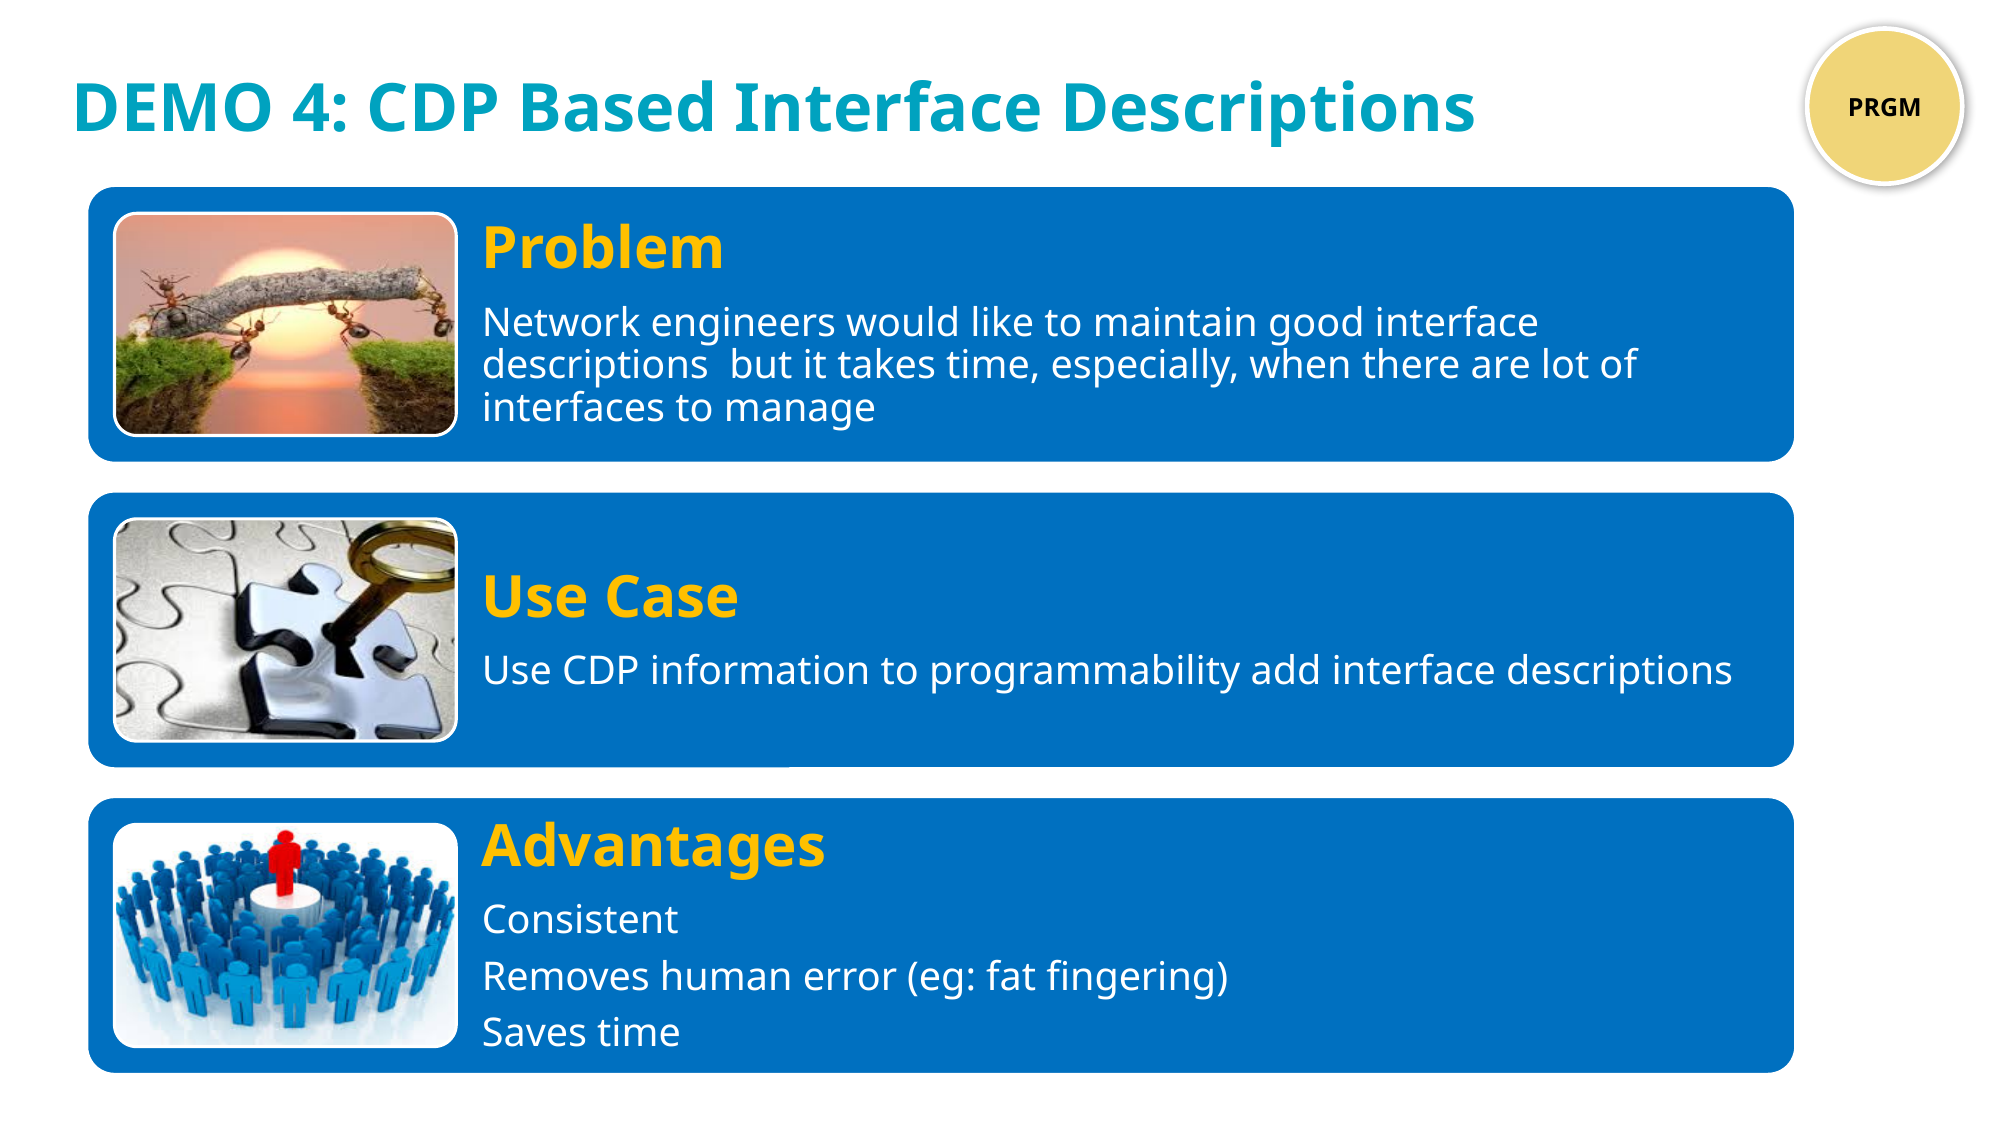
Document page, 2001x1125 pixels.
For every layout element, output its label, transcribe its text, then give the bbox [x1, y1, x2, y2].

title DEMO 4: CDP Based Interface Descriptions [56, 66, 1951, 226]
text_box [86, 184, 1797, 1075]
text_box PRGM [1805, 26, 1964, 186]
